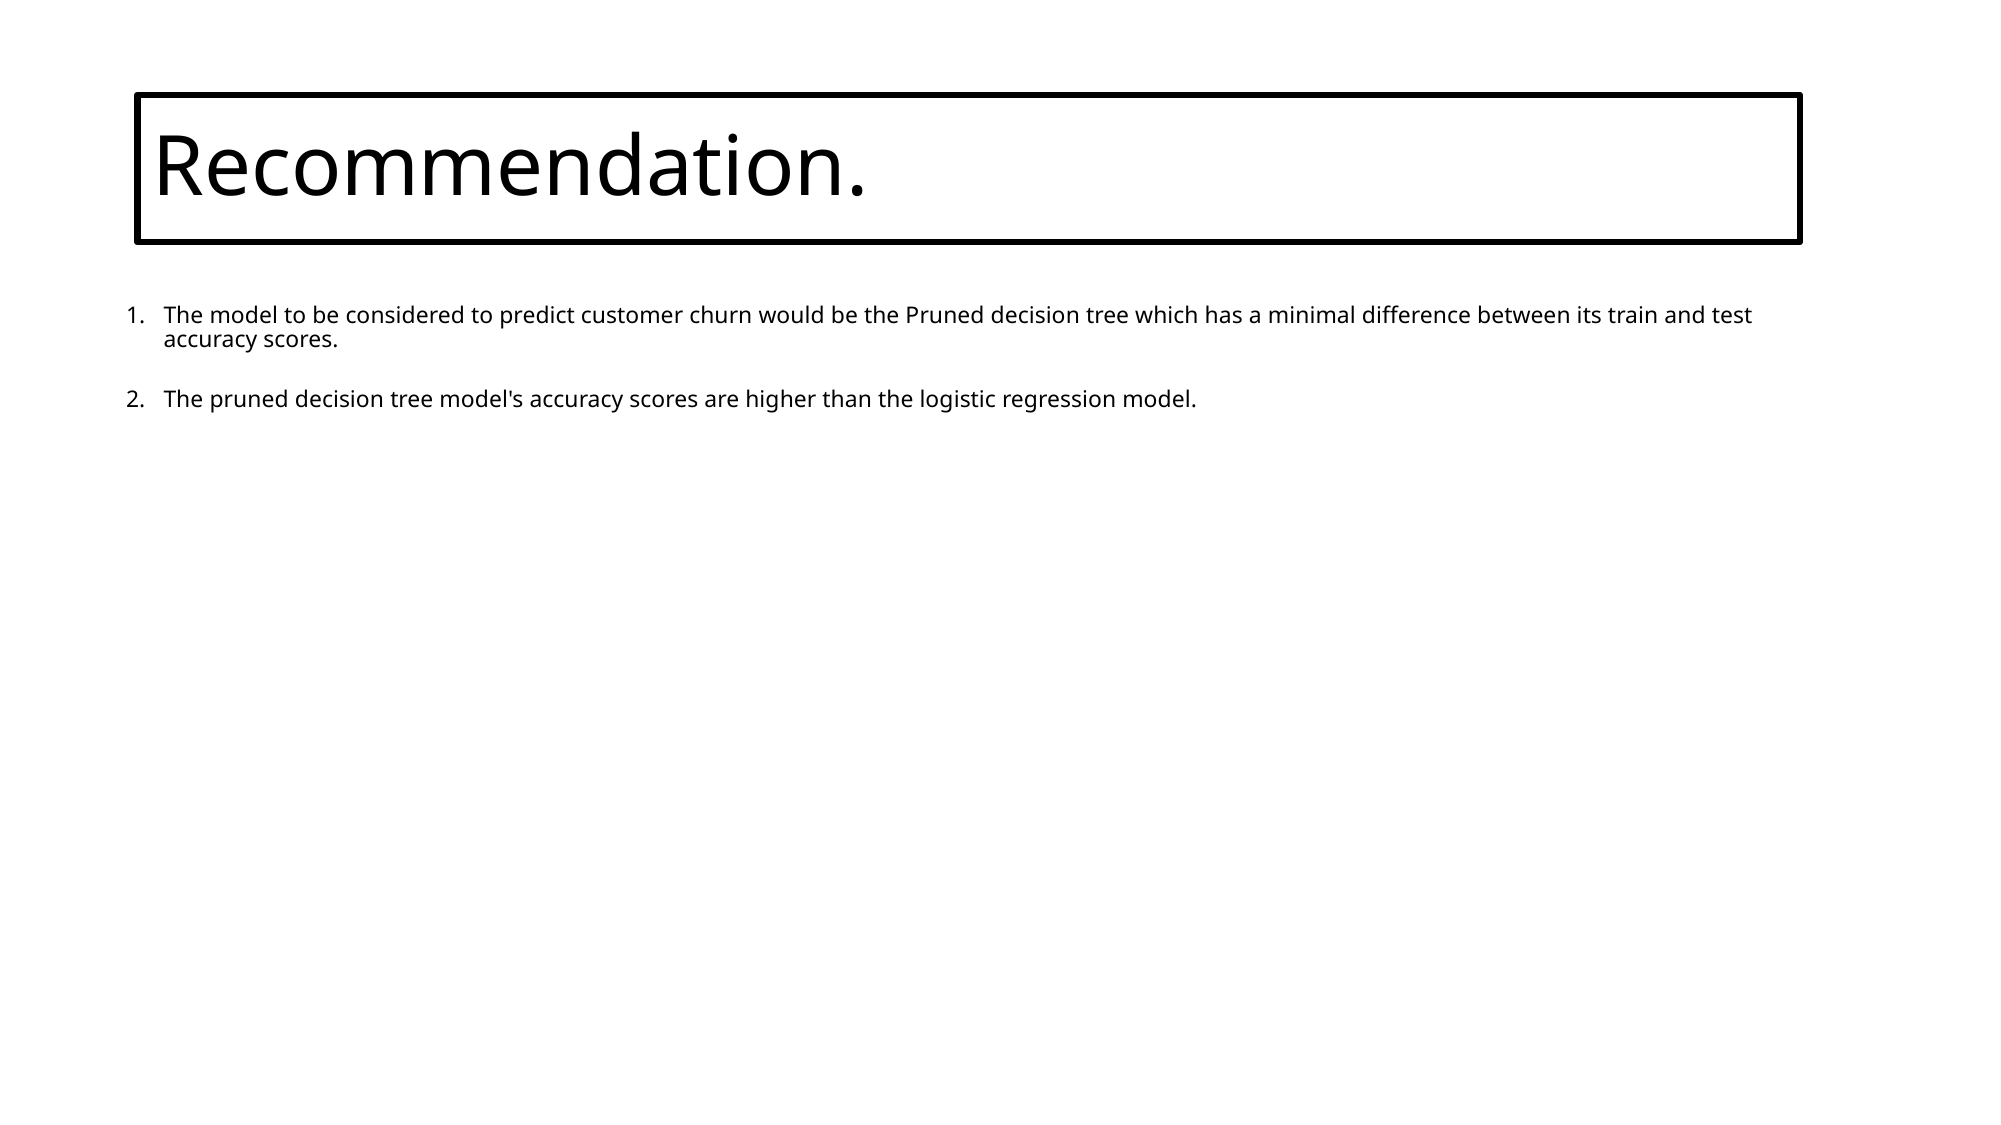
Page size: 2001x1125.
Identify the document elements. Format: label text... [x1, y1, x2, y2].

title Recommendation. [137, 59, 1863, 278]
text_box [137, 94, 1800, 243]
list The model to be considered to predict customer churn would be the Pruned decision tree which has a minimal difference between its train and test accuracy scores. The pruned decision tree model's accuracy scores are higher than the logistic regression model. [111, 295, 1837, 789]
